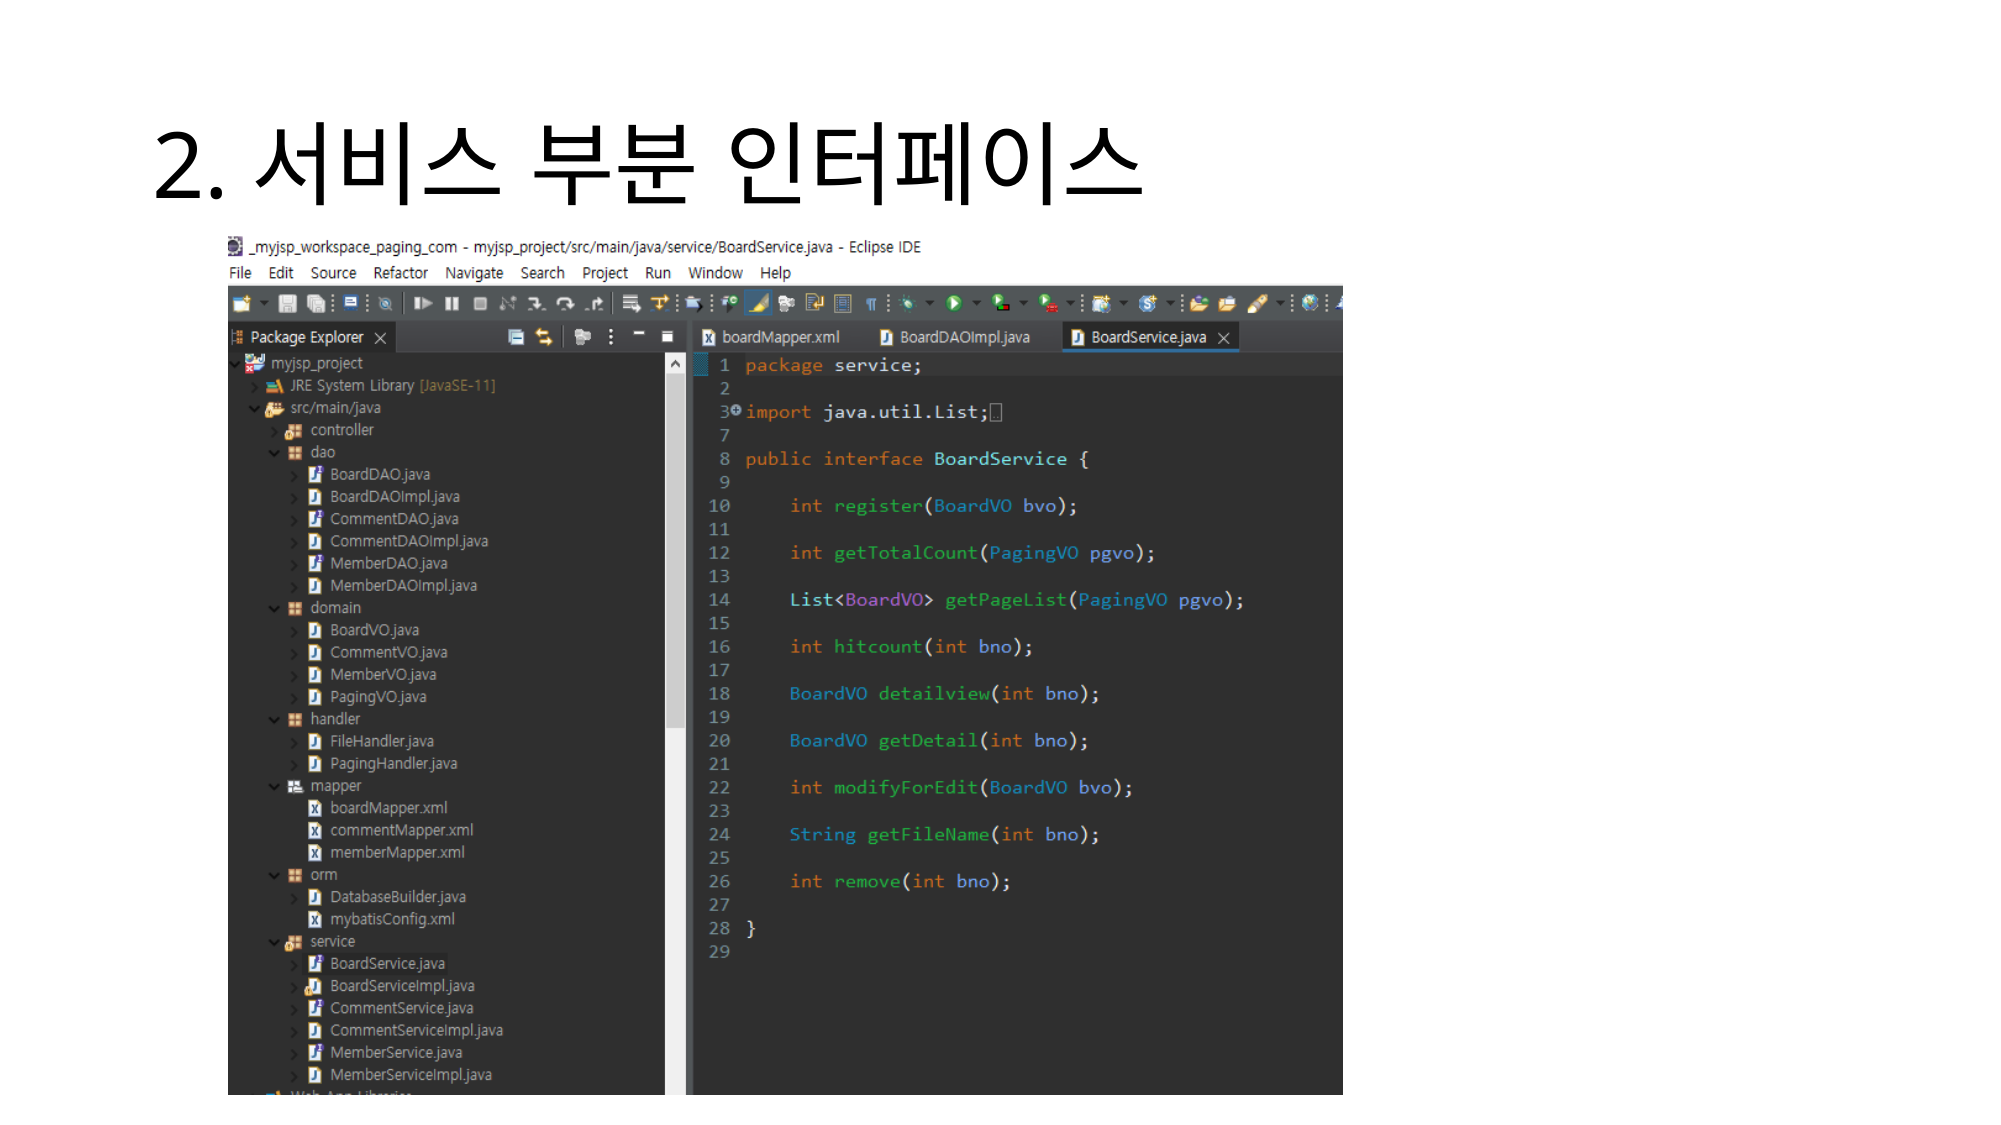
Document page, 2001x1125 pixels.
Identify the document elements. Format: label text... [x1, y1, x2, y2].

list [228, 234, 1343, 1095]
title 2.서비스 부분 인터페이스 [137, 59, 1863, 278]
